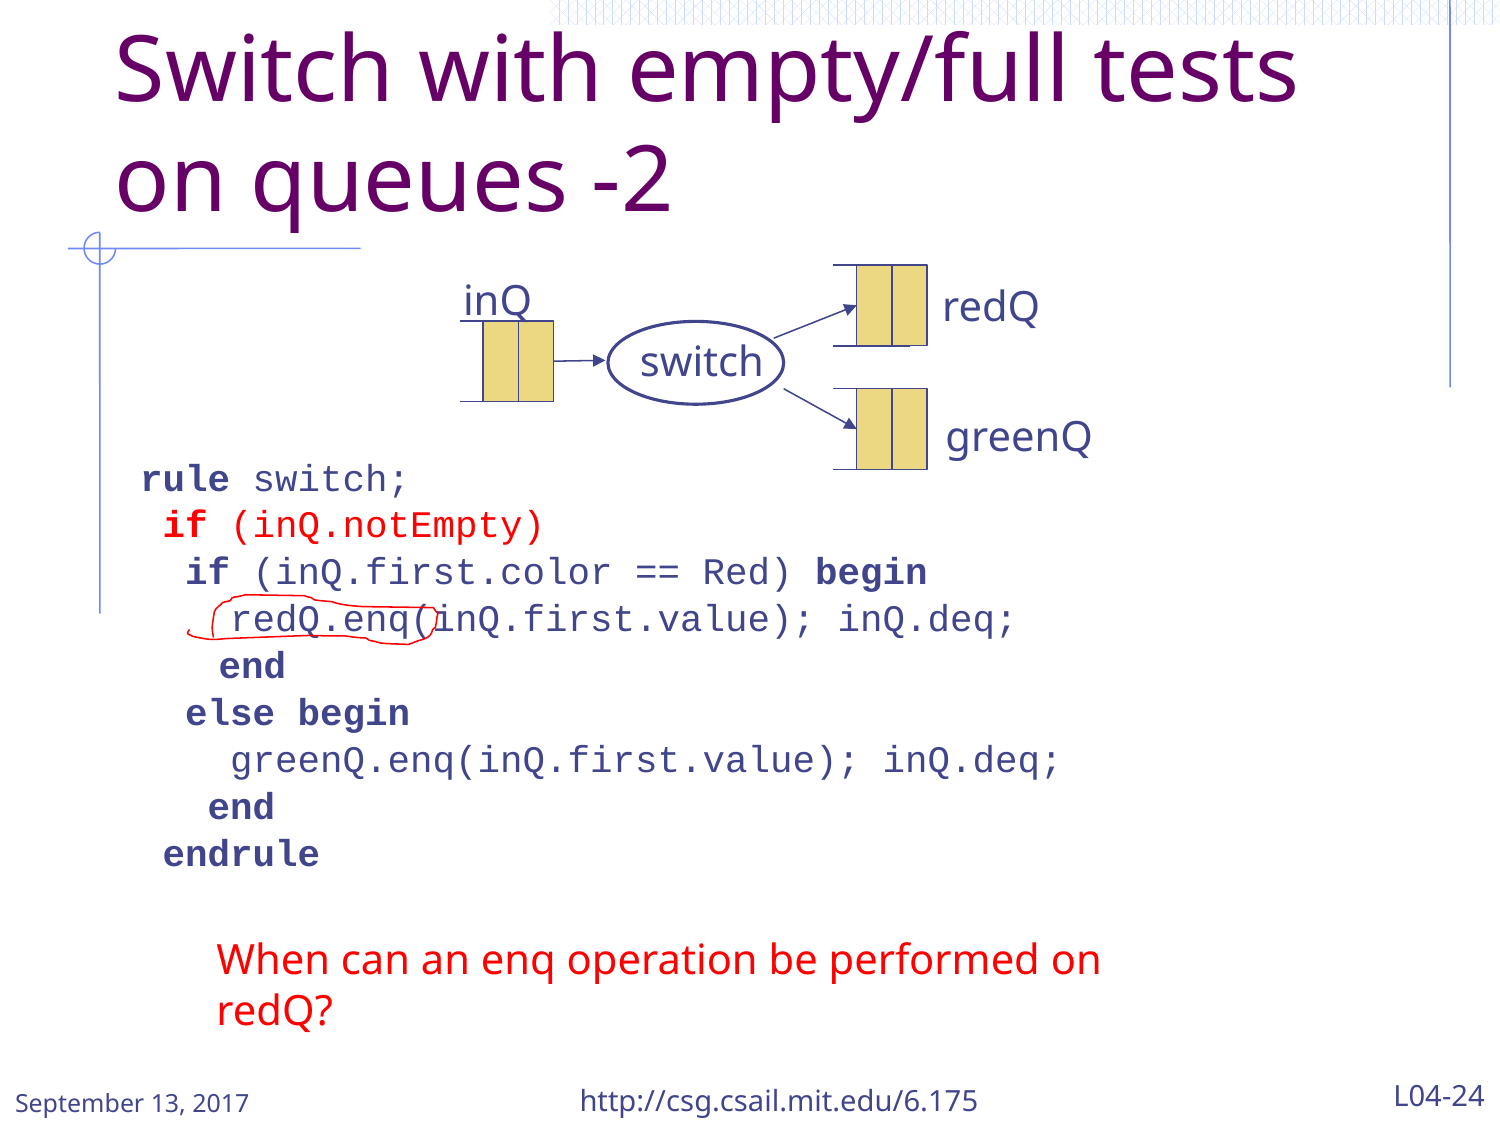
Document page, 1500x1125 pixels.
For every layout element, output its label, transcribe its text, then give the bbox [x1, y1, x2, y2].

text_box rule switch; if (inQ.notEmpty) if (inQ.first.color == Red) begin redQ.enq(inQ.first.value); inQ.deq; end else begin greenQ.enq(inQ.first.value); inQ.deq; end endrule [125, 446, 1408, 887]
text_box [446, 264, 1112, 470]
title Switch with empty/full tests on queues -2 [99, 49, 1376, 238]
text_box [187, 594, 439, 645]
text_box When can an enq operation be performed on redQ? [201, 925, 1233, 1041]
slide_number L04-24 [1187, 1049, 1500, 1125]
footer http://csg.csail.mit.edu/6.175 [508, 1049, 1051, 1125]
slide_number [0, 1049, 313, 1125]
